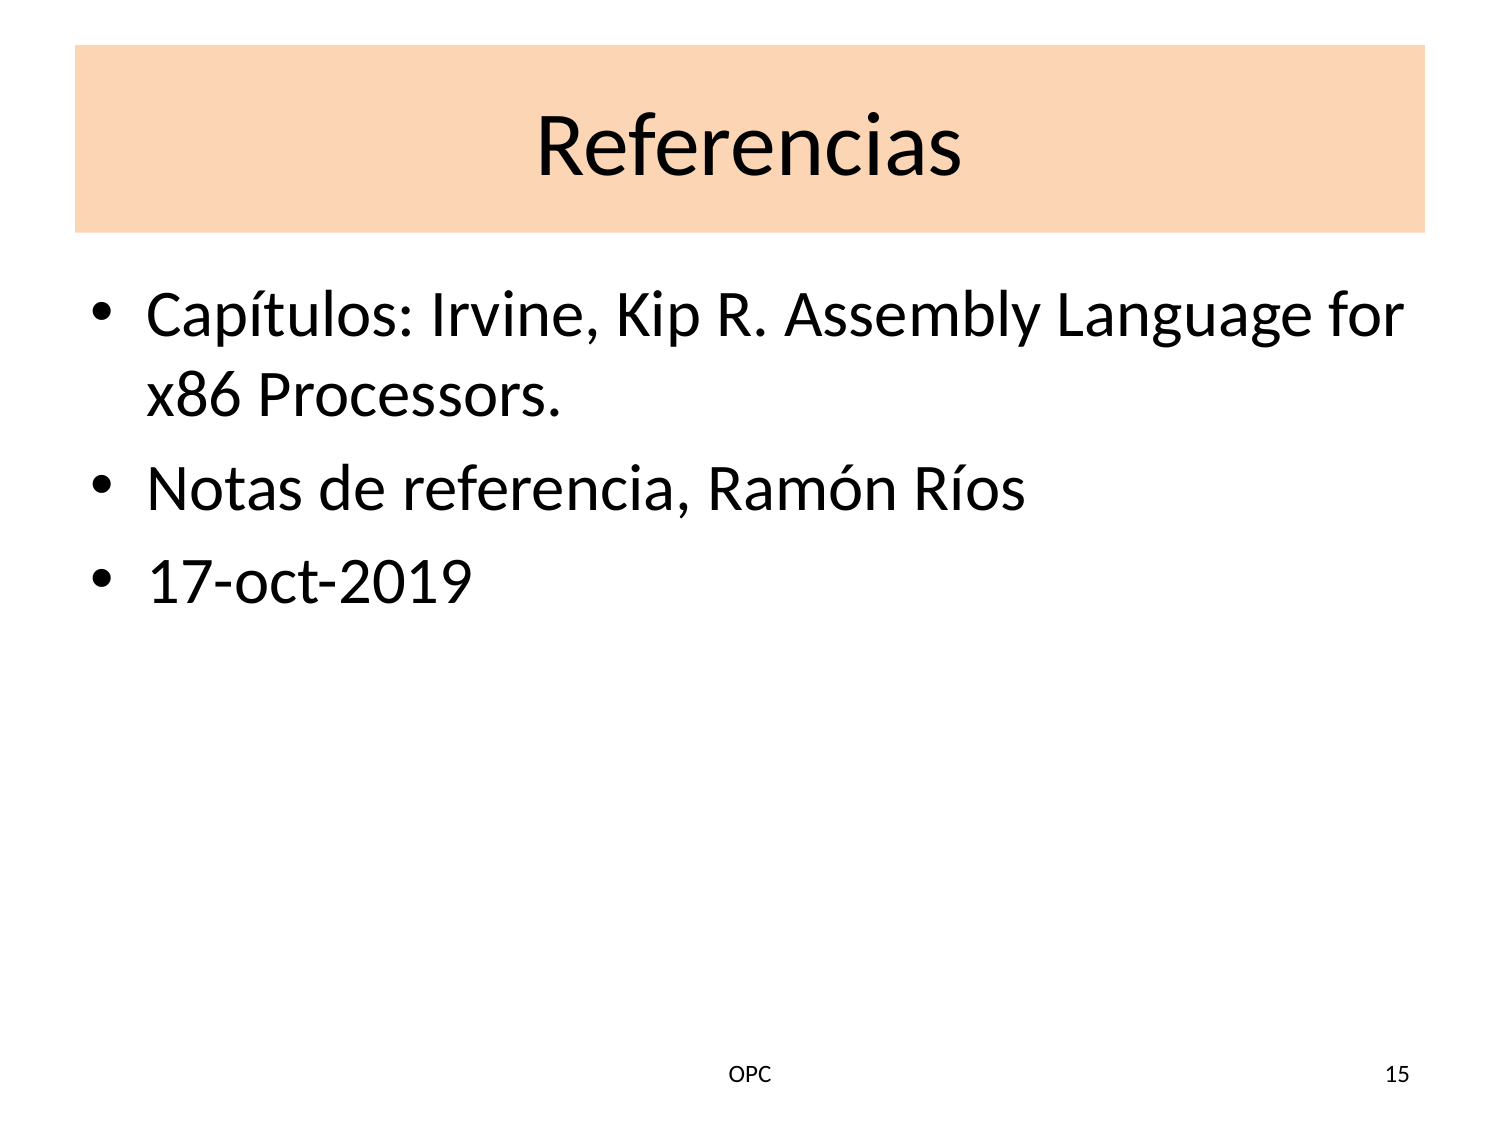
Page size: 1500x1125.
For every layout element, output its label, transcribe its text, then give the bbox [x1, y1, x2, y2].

footer OPC [512, 1042, 988, 1103]
title Referencias [75, 45, 1425, 233]
list Capítulos: Irvine, Kip R. Assembly Language for x86 Processors. Notas de referencia, Ramón Ríos 17-oct-2019 [75, 262, 1425, 1005]
slide_number 15 [1074, 1042, 1425, 1103]
